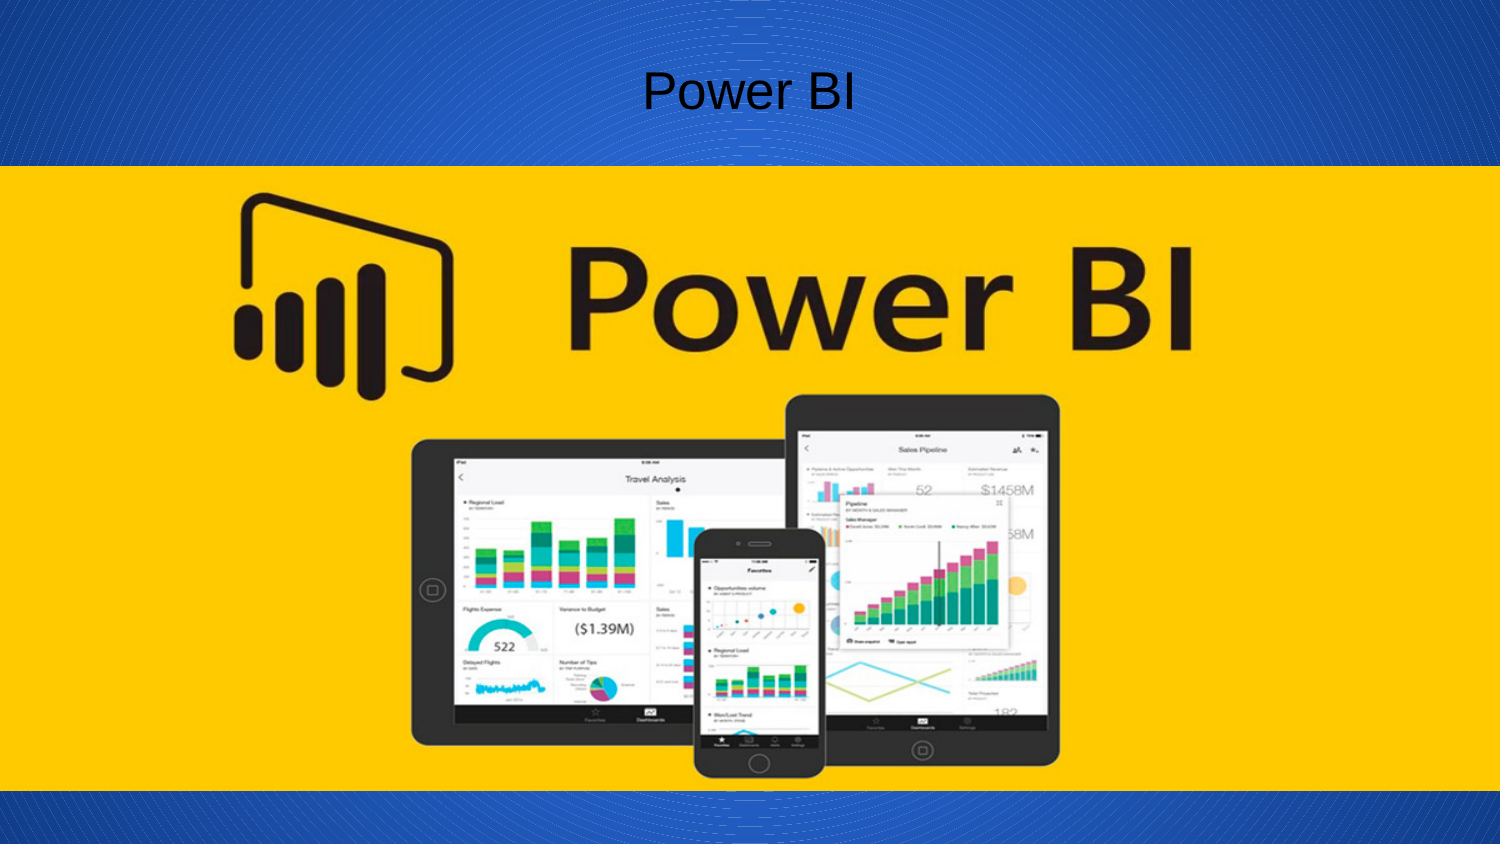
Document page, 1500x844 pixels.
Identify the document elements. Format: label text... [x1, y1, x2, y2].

title Power BI [51, 41, 1449, 136]
picture [0, 166, 1500, 791]
